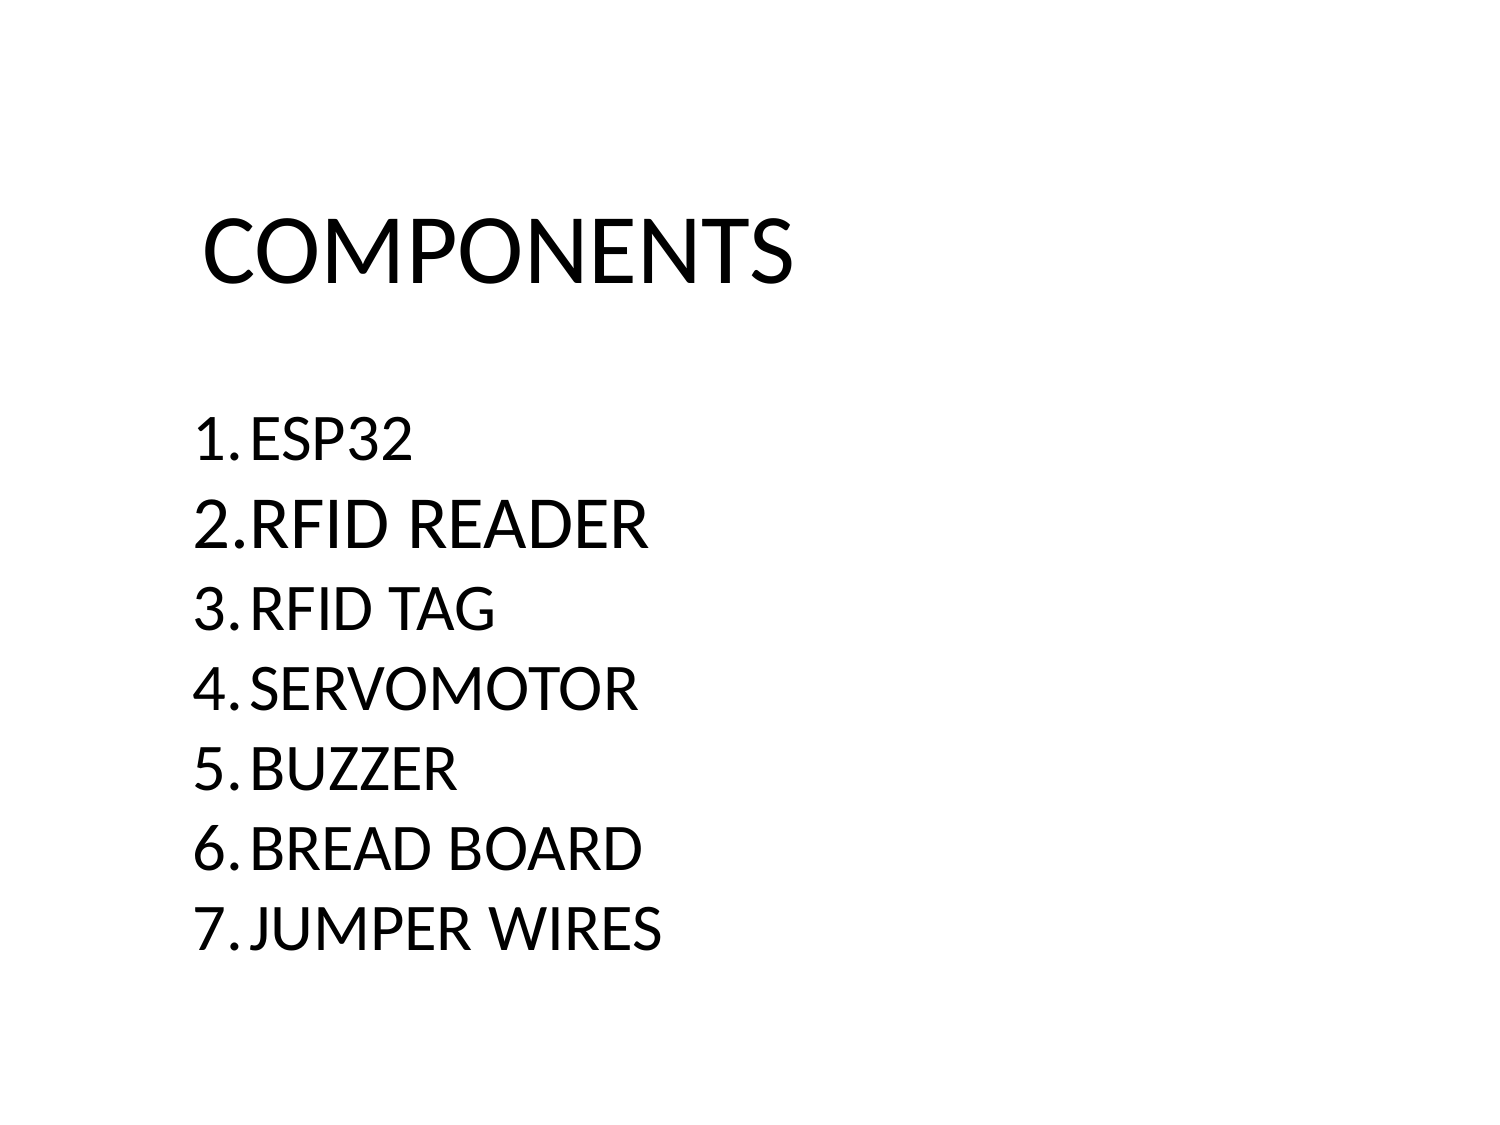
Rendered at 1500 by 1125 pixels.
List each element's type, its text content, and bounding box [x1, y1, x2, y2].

text_box ESP32 RFID READER RFID TAG SERVOMOTOR BUZZER BREAD BOARD JUMPER WIRES [178, 386, 679, 972]
text_box COMPONENTS [187, 175, 868, 311]
